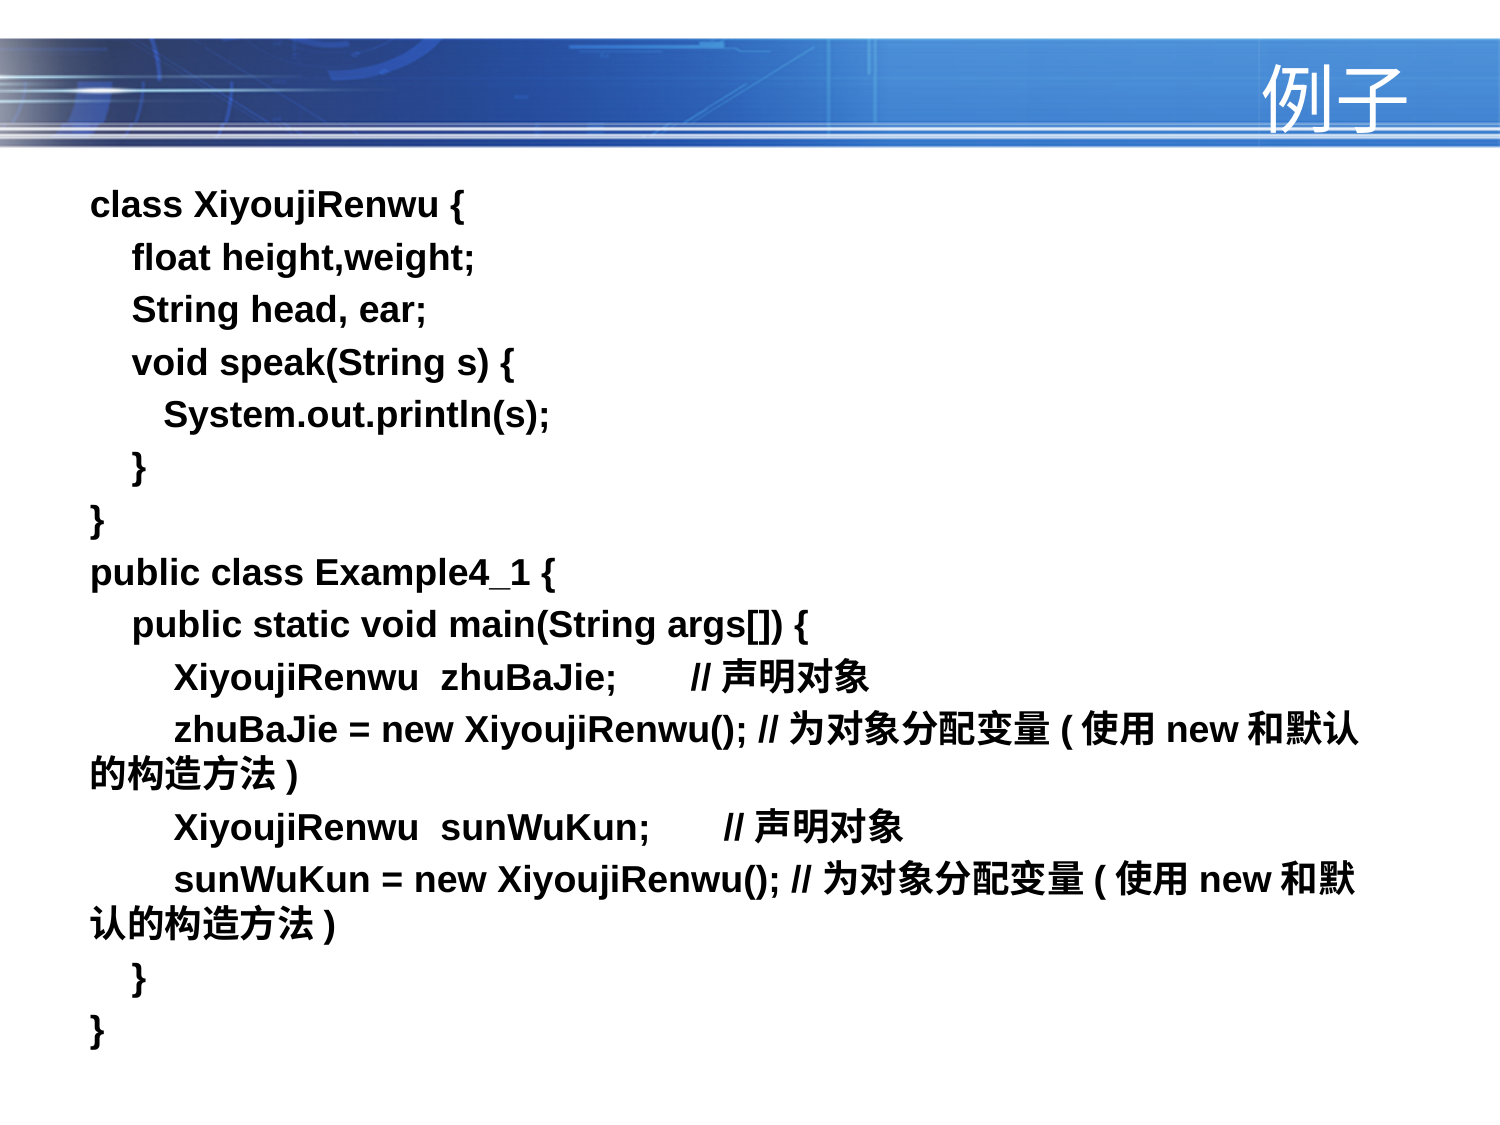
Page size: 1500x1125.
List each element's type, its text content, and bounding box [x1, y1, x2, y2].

title 例子 [75, 45, 1425, 233]
picture [0, 0, 1500, 1125]
list class XiyoujiRenwu { float height,weight; String head, ear; void speak(String s) { System.out.println(s); } } public class Example4_1 { public static void main(String args[]) { XiyoujiRenwu zhuBaJie; //声明对象 zhuBaJie = new XiyoujiRenwu(); //为对象分配变量(使用new和默认的构造方法) XiyoujiRenwu sunWuKun; //声明对象 sunWuKun = new XiyoujiRenwu(); //为对象分配变量(使用new和默认的构造方法) } } [74, 172, 1377, 1034]
